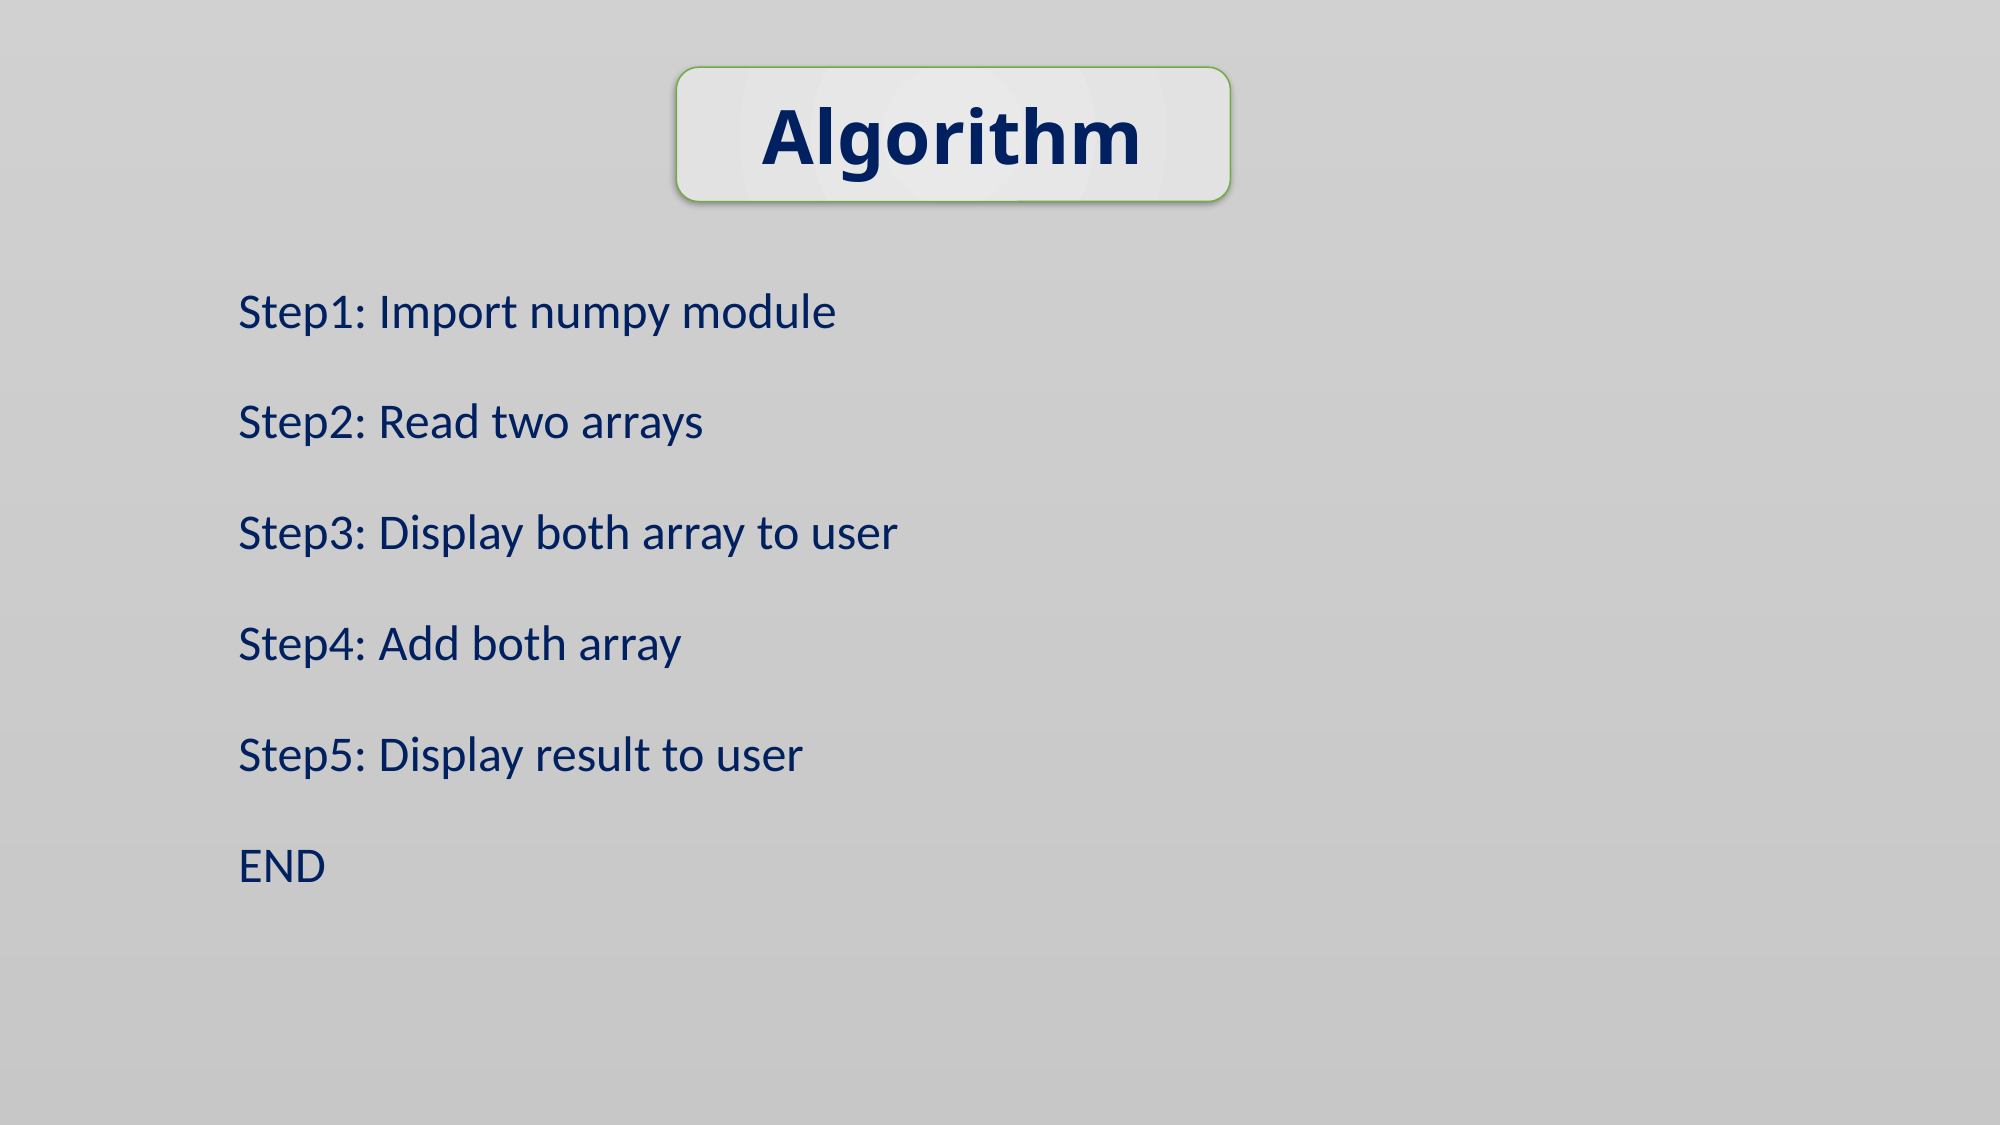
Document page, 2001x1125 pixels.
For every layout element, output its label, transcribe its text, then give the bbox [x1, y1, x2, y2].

subtitle Step1: Import numpy module Step2: Read two arrays Step3: Display both array to user Step4: Add both array Step5: Display result to user END [238, 248, 1739, 1019]
text_box Algorithm [675, 66, 1232, 203]
